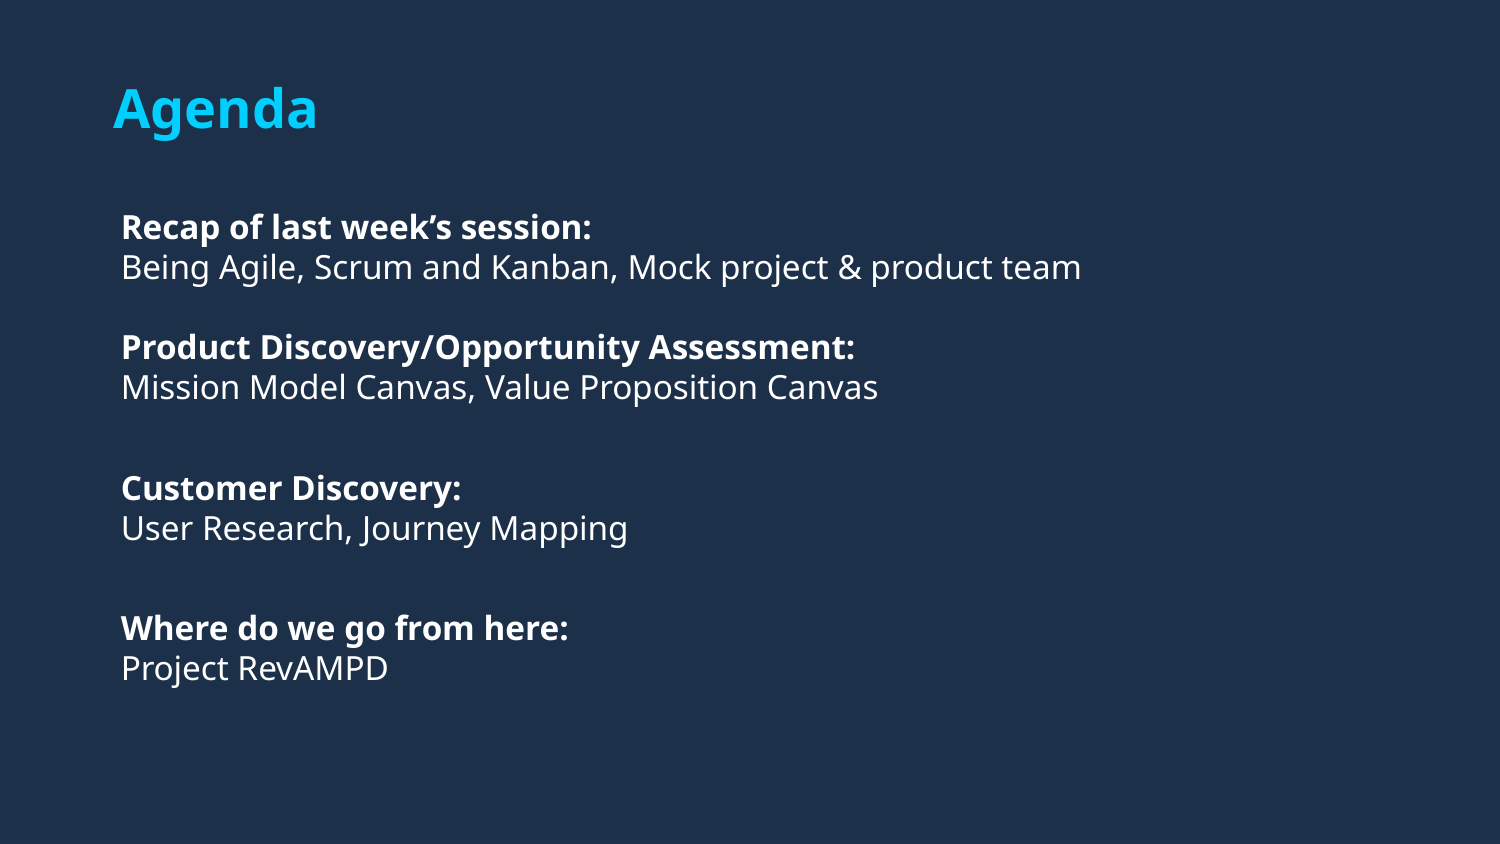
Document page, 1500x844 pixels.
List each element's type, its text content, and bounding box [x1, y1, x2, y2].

text_box Recap of last week’s session: Being Agile, Scrum and Kanban, Mock project & product team Product Discovery/Opportunity Assessment: Mission Model Canvas, Value Proposition Canvas Customer Discovery: User Research, Journey Mapping Where do we go from here: Project RevAMPD [105, 191, 1235, 786]
title Agenda [98, 59, 1310, 160]
